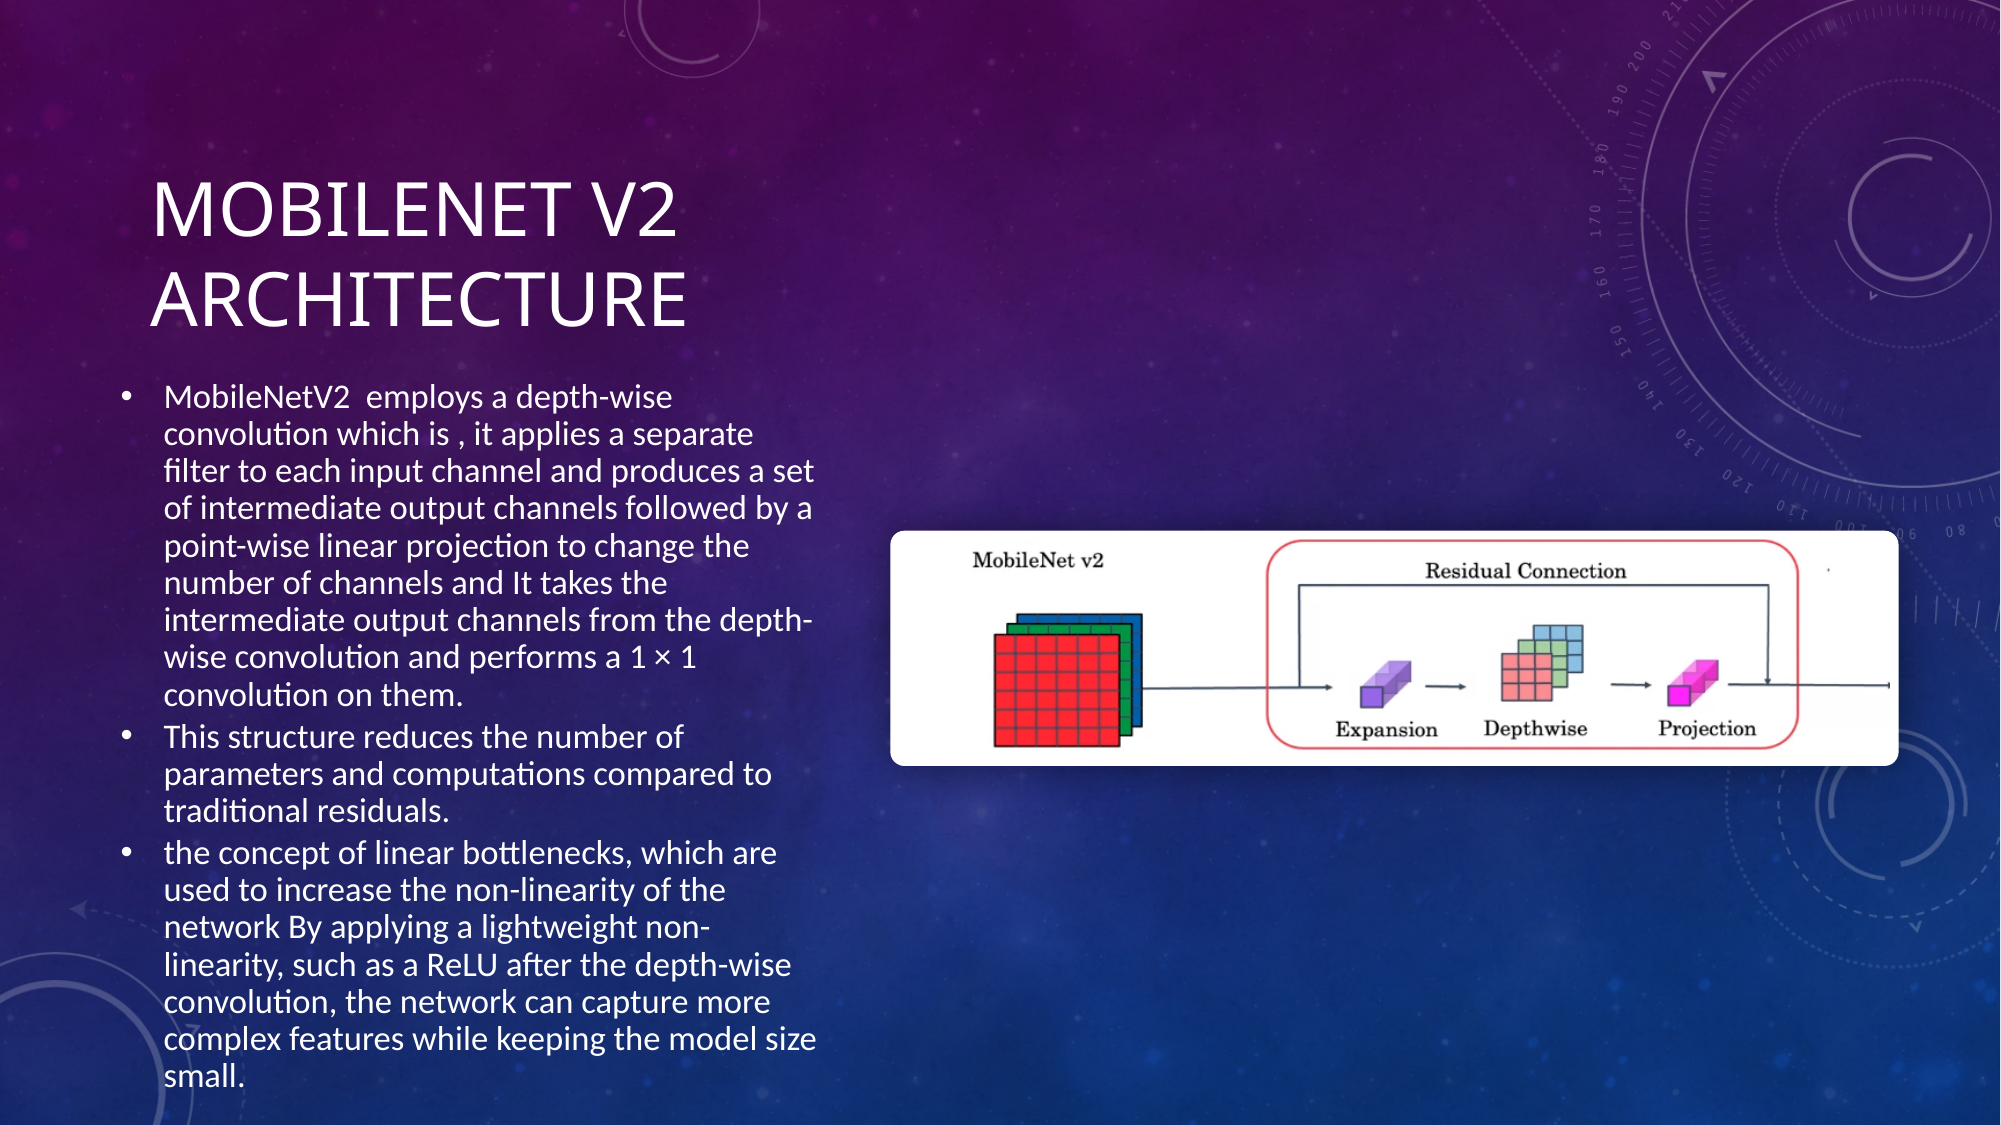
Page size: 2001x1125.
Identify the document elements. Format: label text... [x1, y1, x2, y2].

picture [0, 0, 2001, 1125]
title MOBILENET V2 ARCHITECTURE [135, 132, 789, 370]
list MobileNetV2 employs a depth-wise convolution which is , it applies a separate filter to each input channel and produces a set of intermediate output channels followed by a point-wise linear projection to change the number of channels and It takes the intermediate output channels from the depth-wise convolution and performs a 1 × 1 convolution on them. This structure reduces the number of parameters and computations compared to traditional residuals. the concept of linear bottlenecks, which are used to increase the non-linearity of the network By applying a lightweight non-linearity, such as a ReLU after the depth-wise convolution, the network can capture more complex features while keeping the model size small. [105, 370, 842, 1115]
